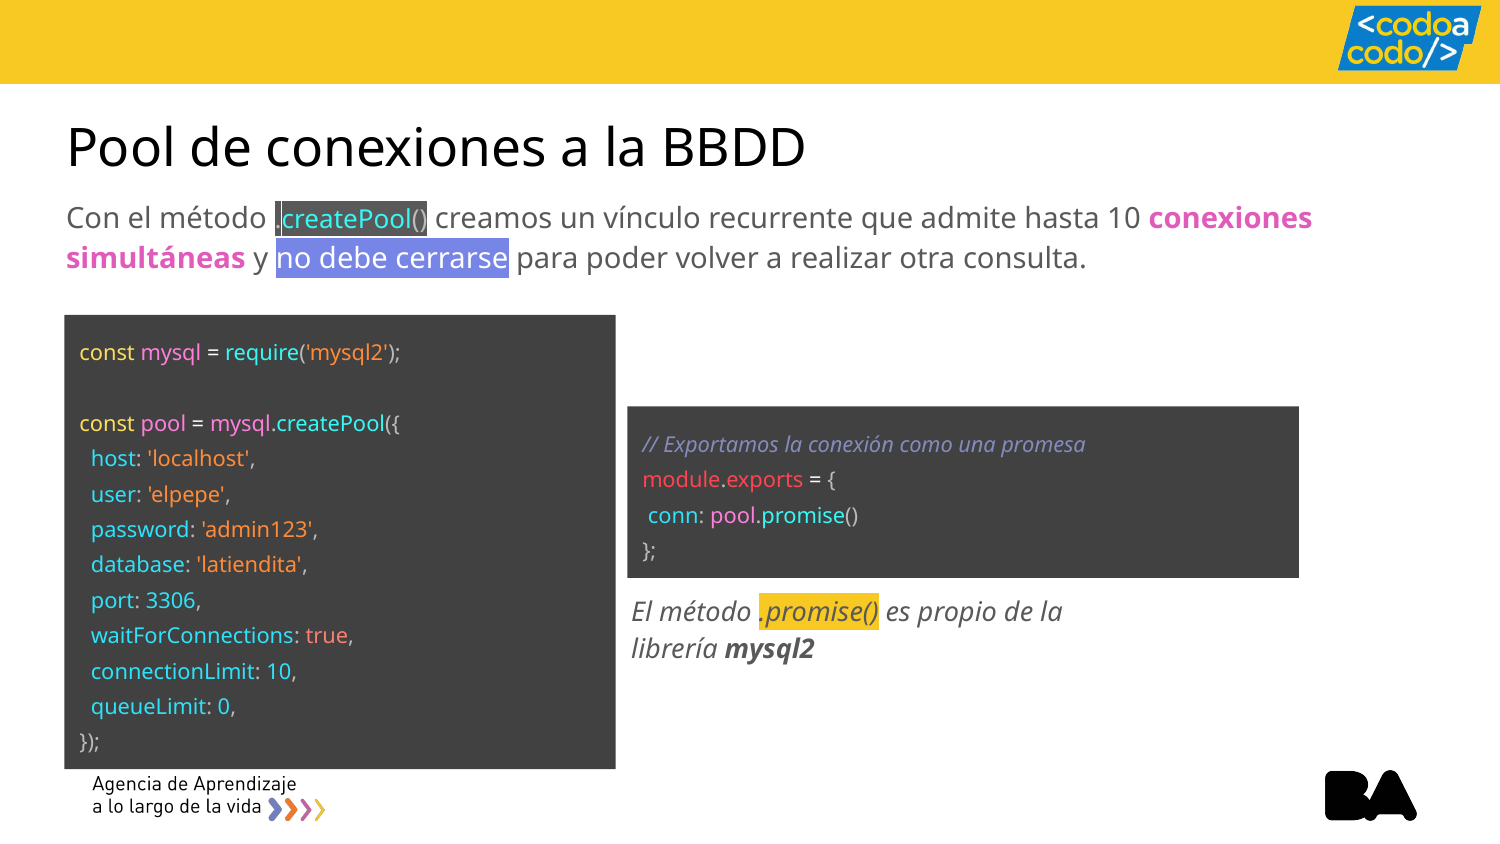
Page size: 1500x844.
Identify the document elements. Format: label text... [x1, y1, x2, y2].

text_box const mysql = require('mysql2'); const pool = mysql.createPool({ host: 'localhost', user: 'elpepe', password: 'admin123', database: 'latiendita', port: 3306, waitForConnections: true, connectionLimit: 10, queueLimit: 0, }); [64, 314, 616, 770]
picture [1325, 770, 1417, 821]
list Con el método .createPool() creamos un vínculo recurrente que admite hasta 10 conexiones simultáneas y no debe cerrarse para poder volver a realizar otra consulta. [51, 179, 1401, 352]
text_box // Exportamos la conexión como una promesa module.exports = { conn: pool.promise() }; [627, 406, 1299, 578]
text_box El método .promise() es propio de la librería mysql2 [616, 574, 1168, 680]
picture [70, 770, 344, 835]
title Pool de conexiones a la BBDD [51, 98, 1449, 192]
picture [1337, 5, 1482, 71]
